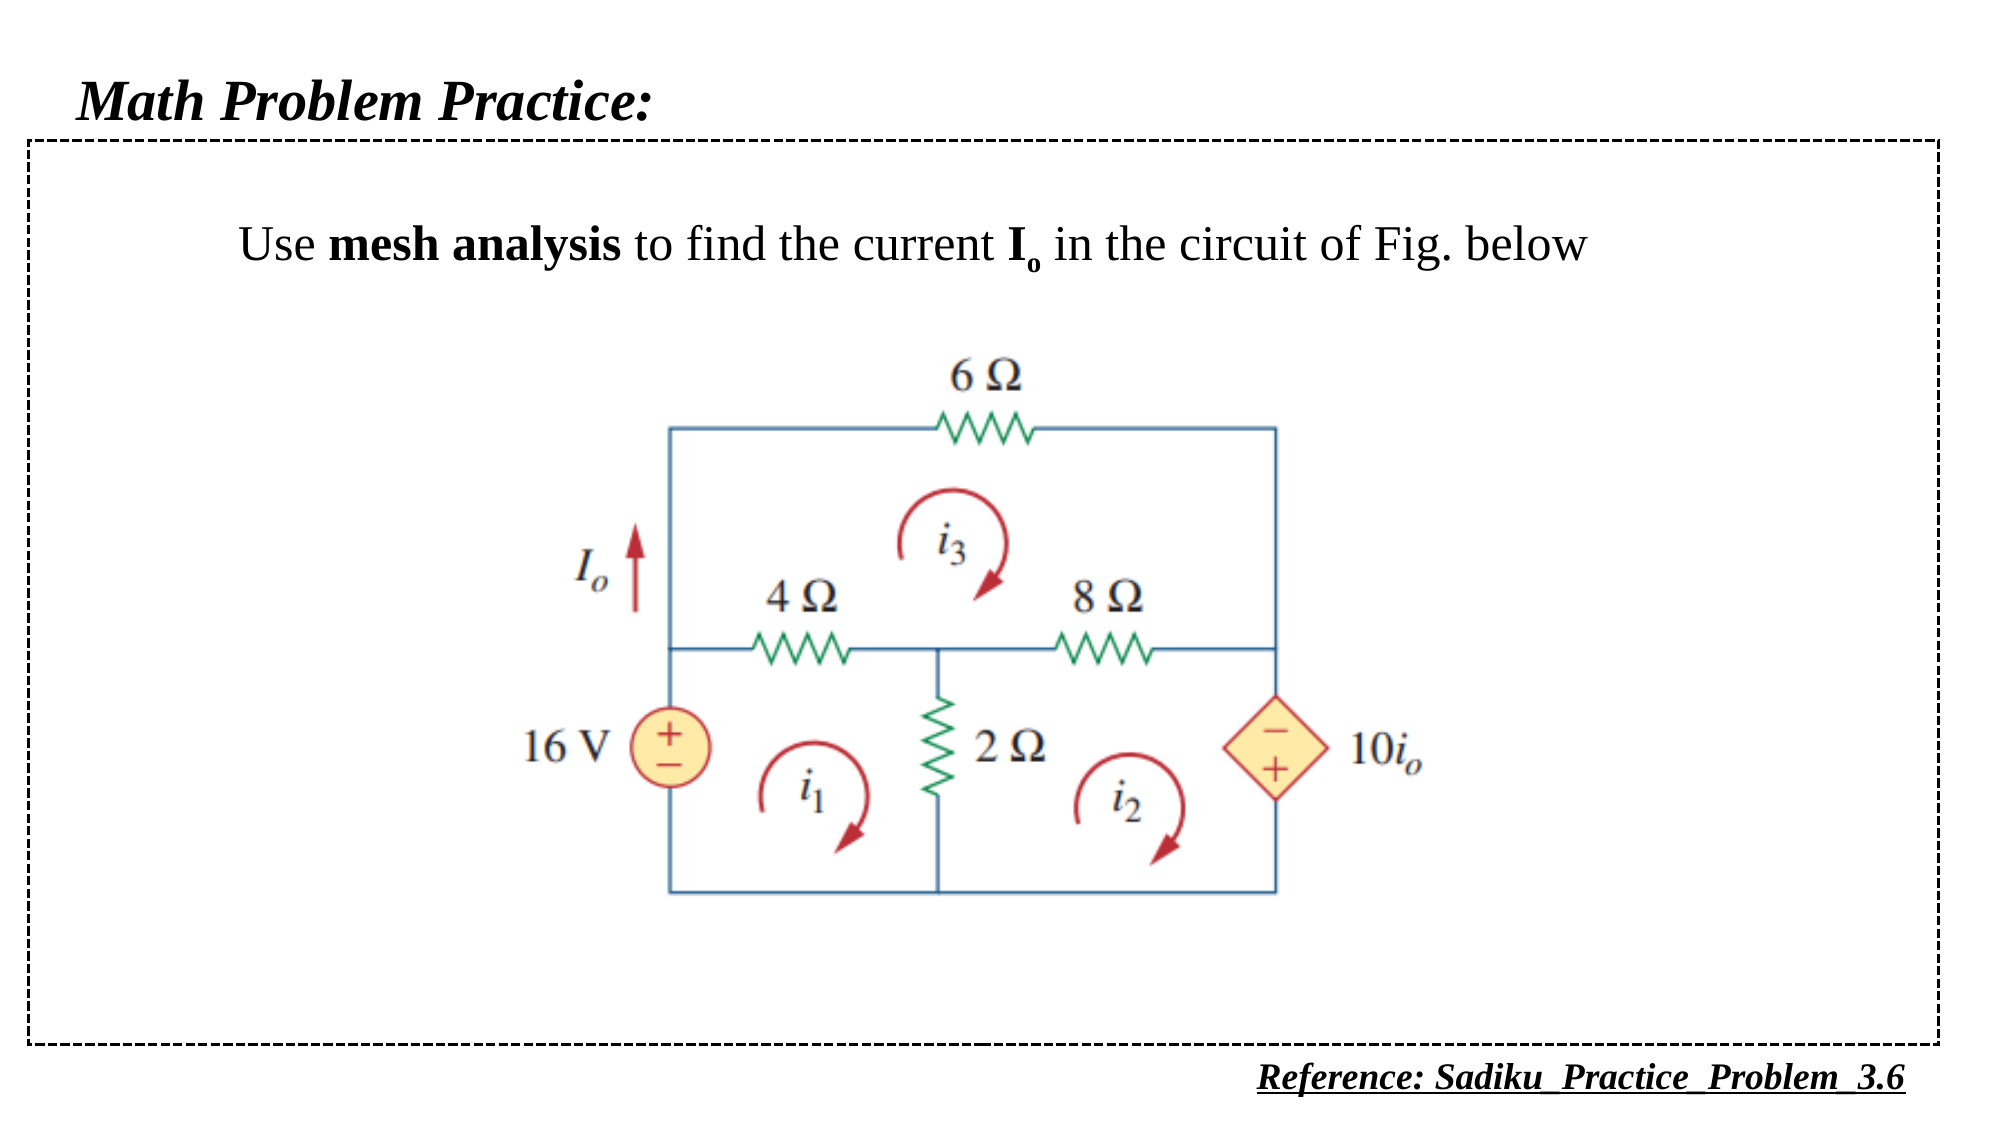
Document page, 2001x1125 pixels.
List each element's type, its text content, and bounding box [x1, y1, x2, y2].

picture [492, 344, 1476, 923]
text_box Reference: Sadiku_Practice_Problem_3.6 [1241, 1044, 1921, 1105]
text_box [28, 140, 1940, 1046]
text_box Use mesh analysis to find the current Io in the circuit of Fig. below [223, 202, 1705, 286]
text_box Math Problem Practice: [61, 54, 709, 140]
